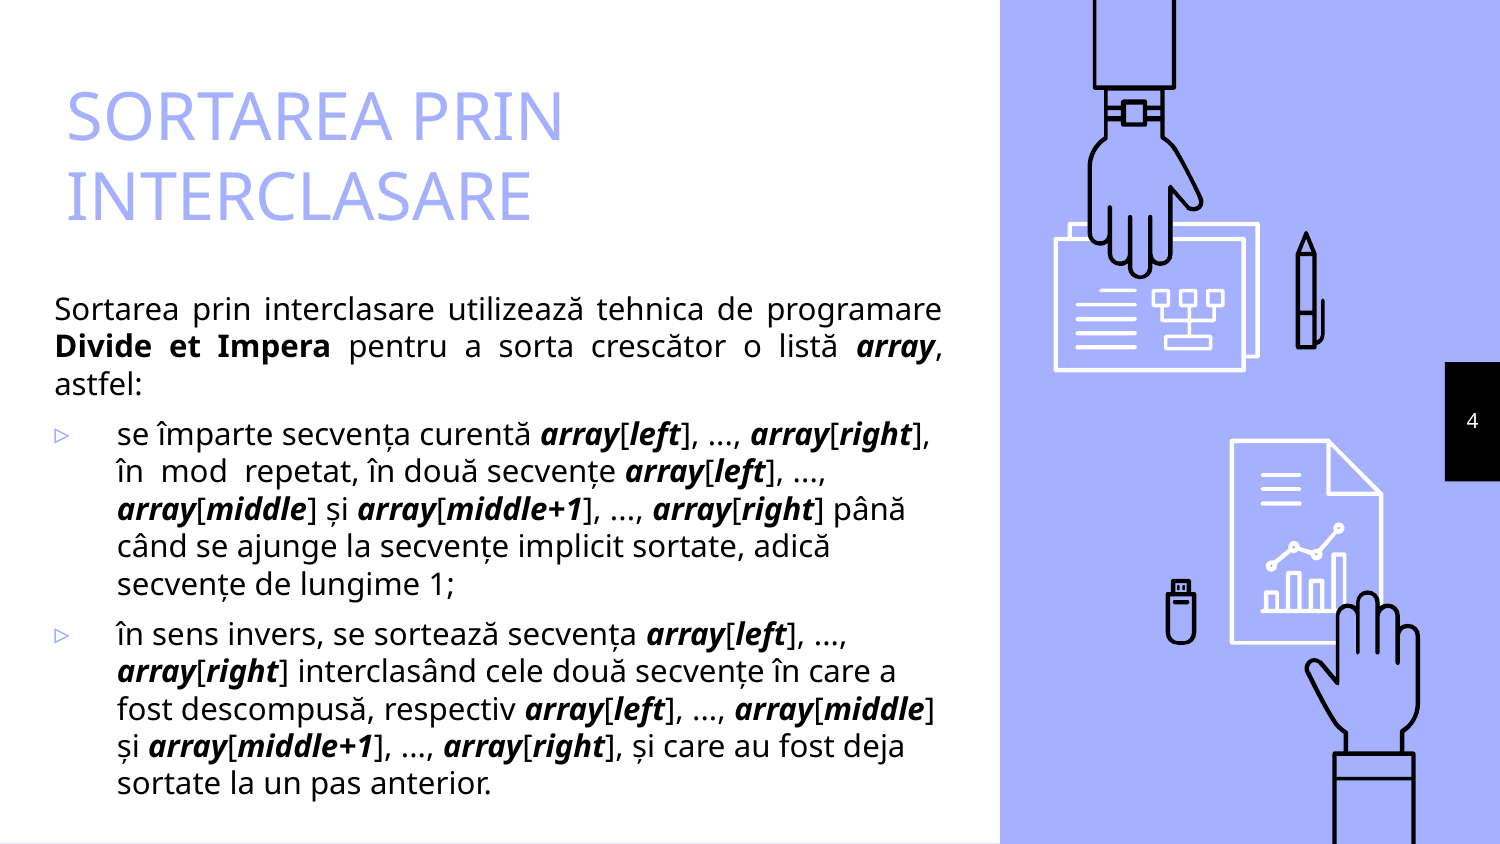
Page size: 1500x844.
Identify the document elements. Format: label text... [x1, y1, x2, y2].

slide_number 4 [1444, 362, 1500, 482]
list Sortarea prin interclasare utilizează tehnica de programare Divide et Impera pentru a sorta crescător o listă array, astfel: se împarte secvența curentă array[left], ..., array[right], în mod repetat, în două secvențe array[left], ..., array[middle] și array[middle+1], ..., array[right] până când se ajunge la secvențe implicit sortate, adică secvențe de lungime 1; în sens invers, se sortează secvența array[left], ..., array[right] interclasând cele două secvențe în care a fost descompusă, respectiv array[left], ..., array[middle] și array[middle+1], ..., array[right], și care au fost deja sortate la un pas anterior. [26, 274, 959, 797]
title SORTAREA PRIN INTERCLASARE [51, 108, 895, 250]
